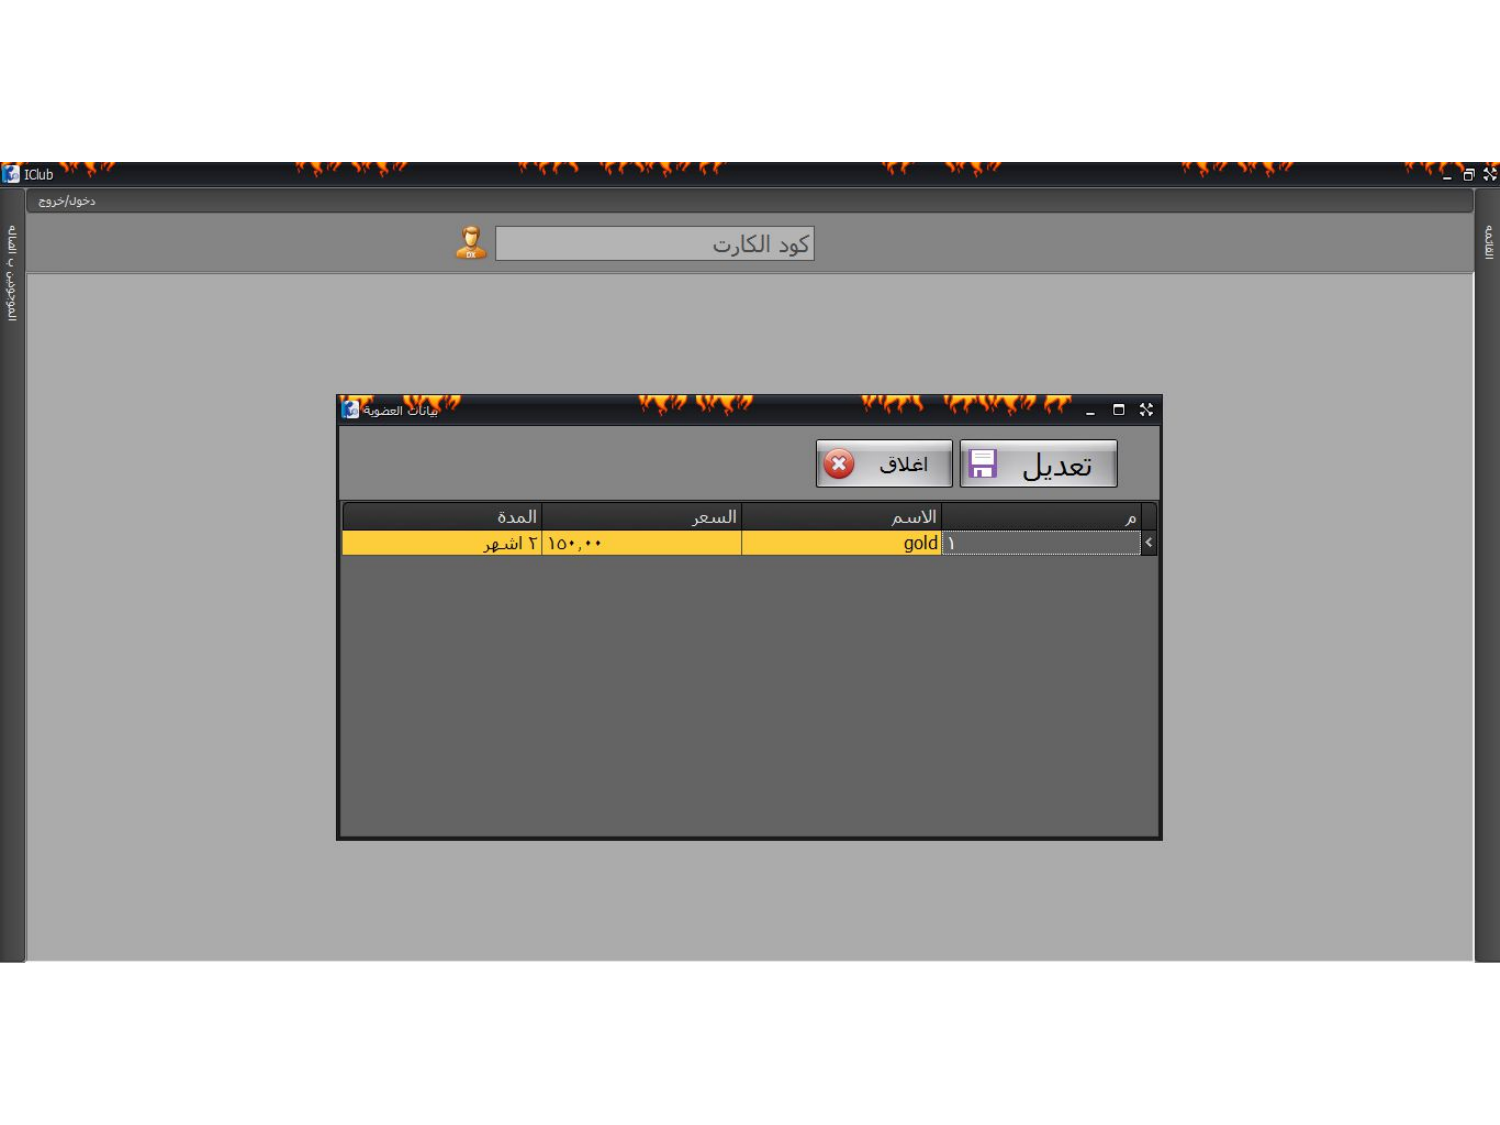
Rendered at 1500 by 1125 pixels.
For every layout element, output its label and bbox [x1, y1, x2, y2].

picture [0, 162, 1500, 963]
